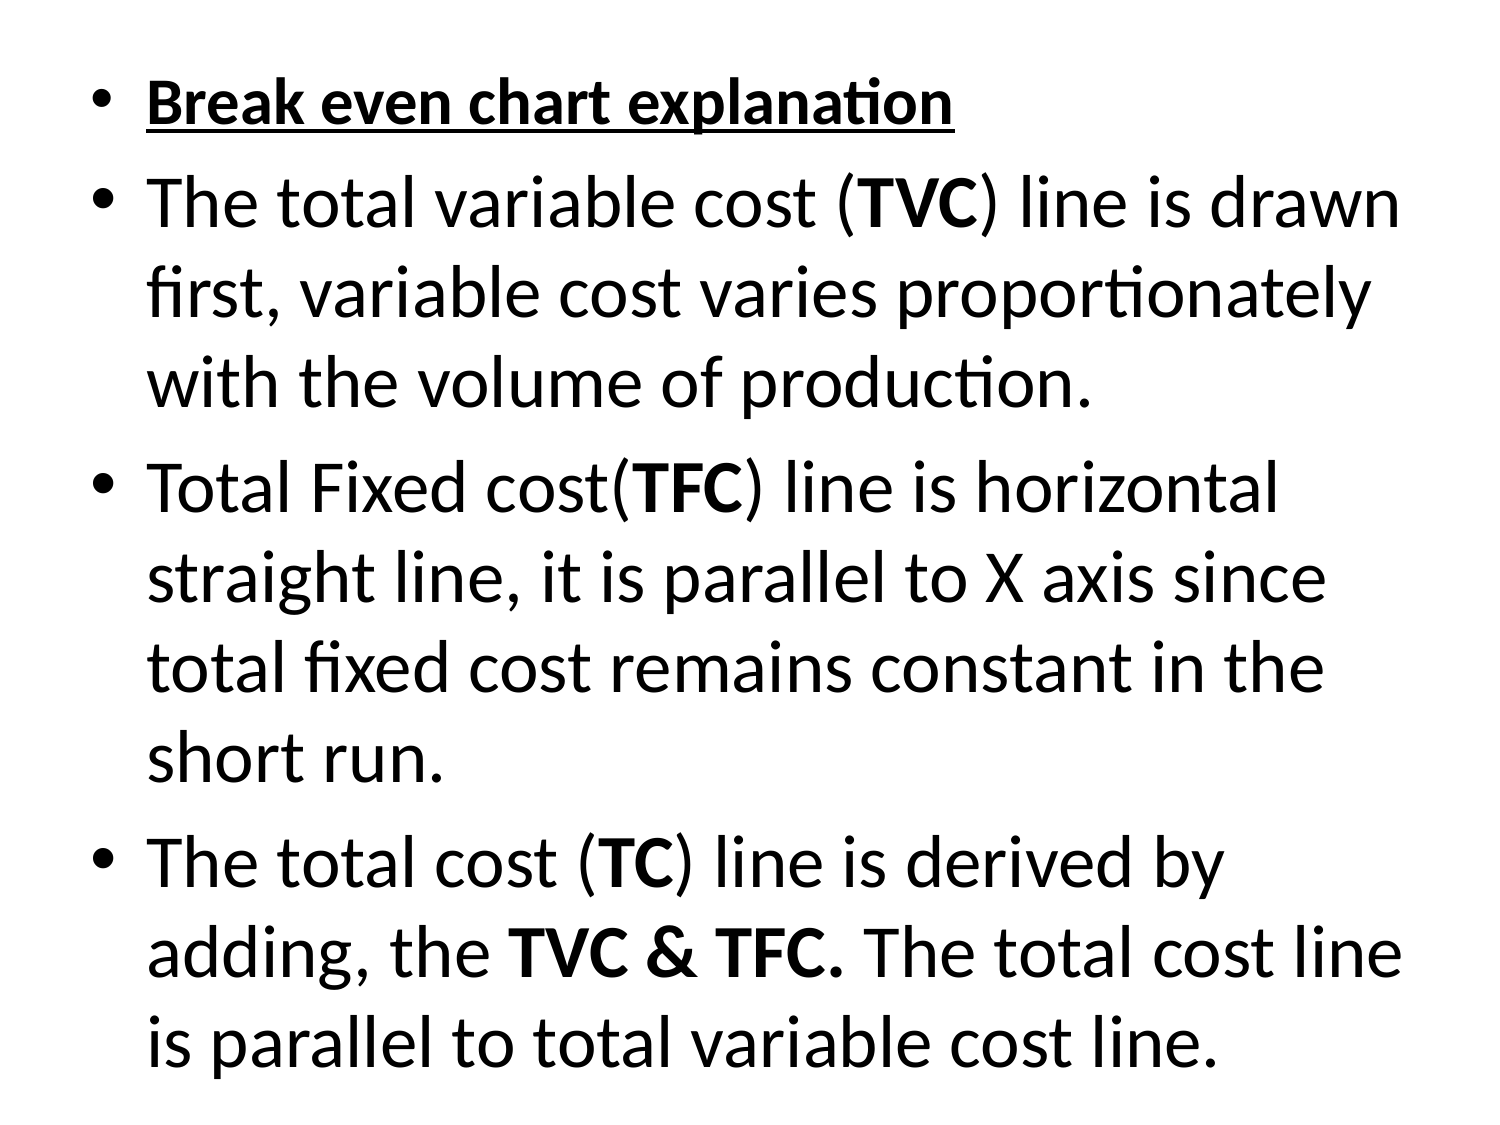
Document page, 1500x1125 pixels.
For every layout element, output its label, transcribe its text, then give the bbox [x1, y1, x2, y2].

list Break even chart explanation The total variable cost (TVC) line is drawn first, variable cost varies proportionately with the volume of production. Total Fixed cost(TFC) line is horizontal straight line, it is parallel to X axis since total fixed cost remains constant in the short run. The total cost (TC) line is derived by adding, the TVC & TFC. The total cost line is parallel to total variable cost line. [74, 49, 1426, 1076]
